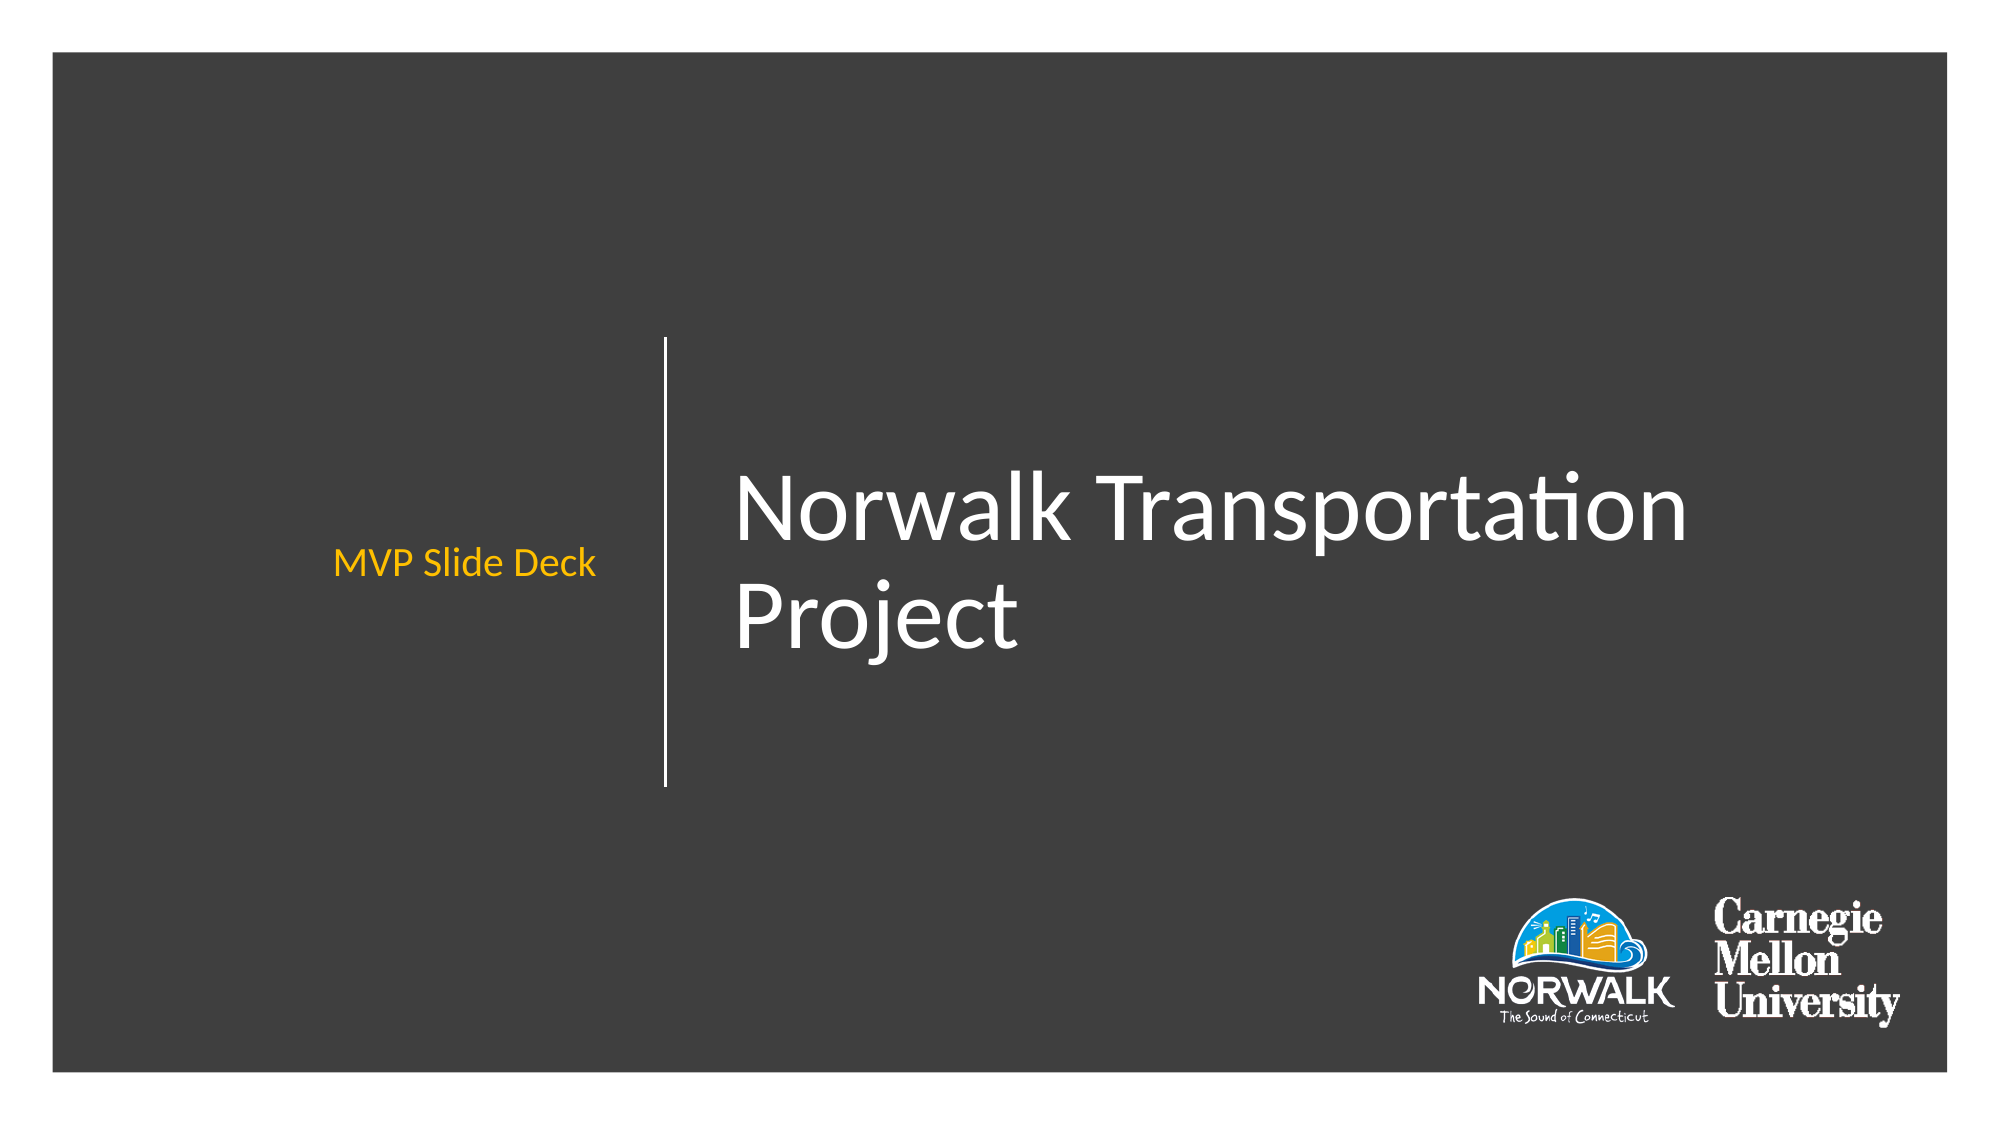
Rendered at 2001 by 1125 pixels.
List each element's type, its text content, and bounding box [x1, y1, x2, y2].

subtitle MVP Slide Deck [167, 158, 612, 967]
text_box [52, 52, 1948, 1073]
picture [1473, 897, 1957, 1030]
title Norwalk Transportation Project [718, 158, 1829, 967]
